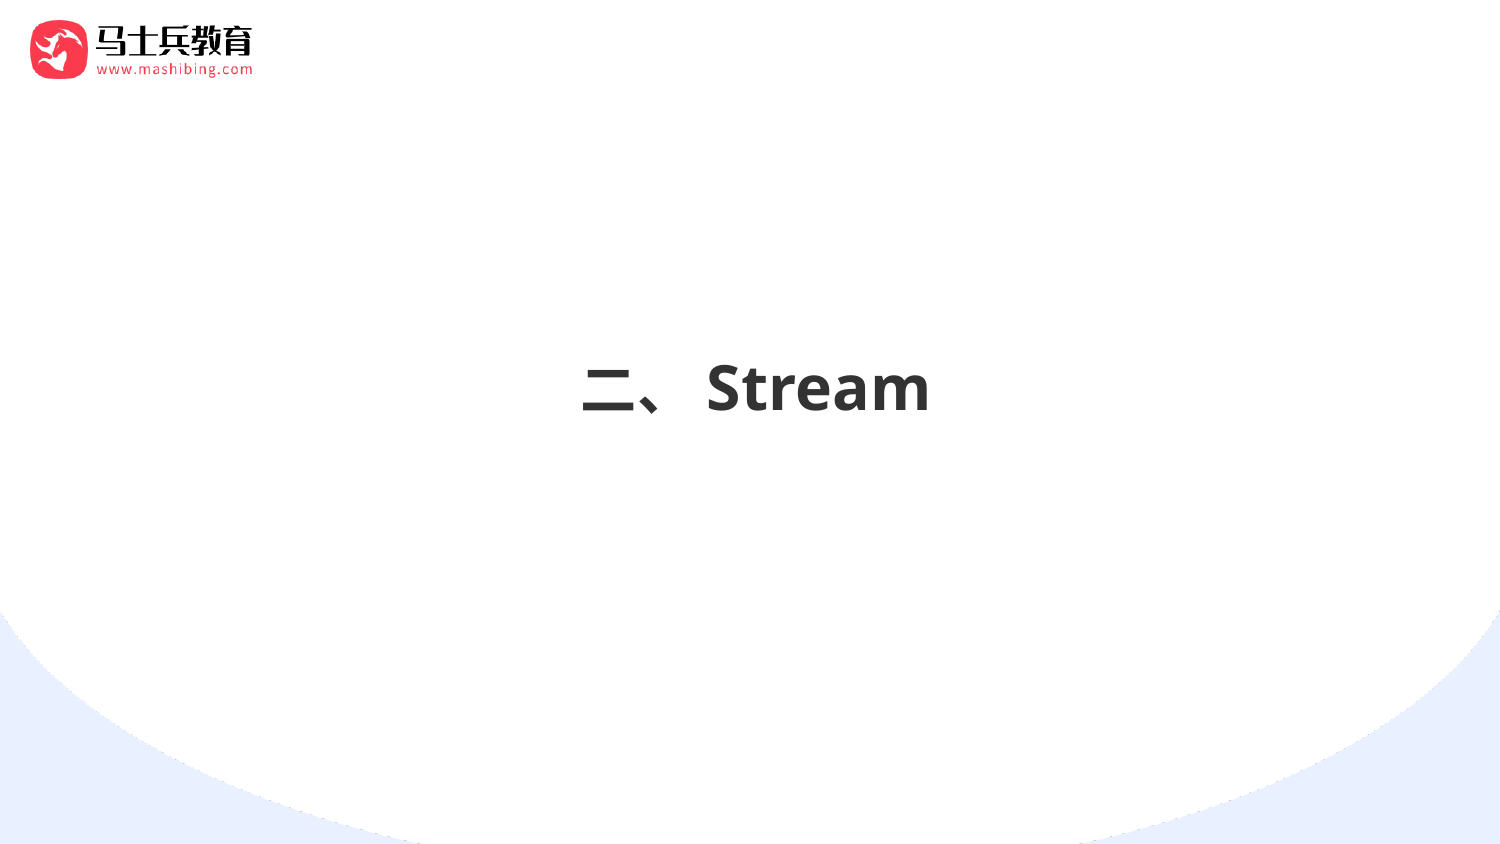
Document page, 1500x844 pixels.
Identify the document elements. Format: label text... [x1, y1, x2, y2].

picture [0, 610, 1500, 844]
text_box 二、Stream [565, 273, 1122, 499]
picture [30, 20, 252, 79]
